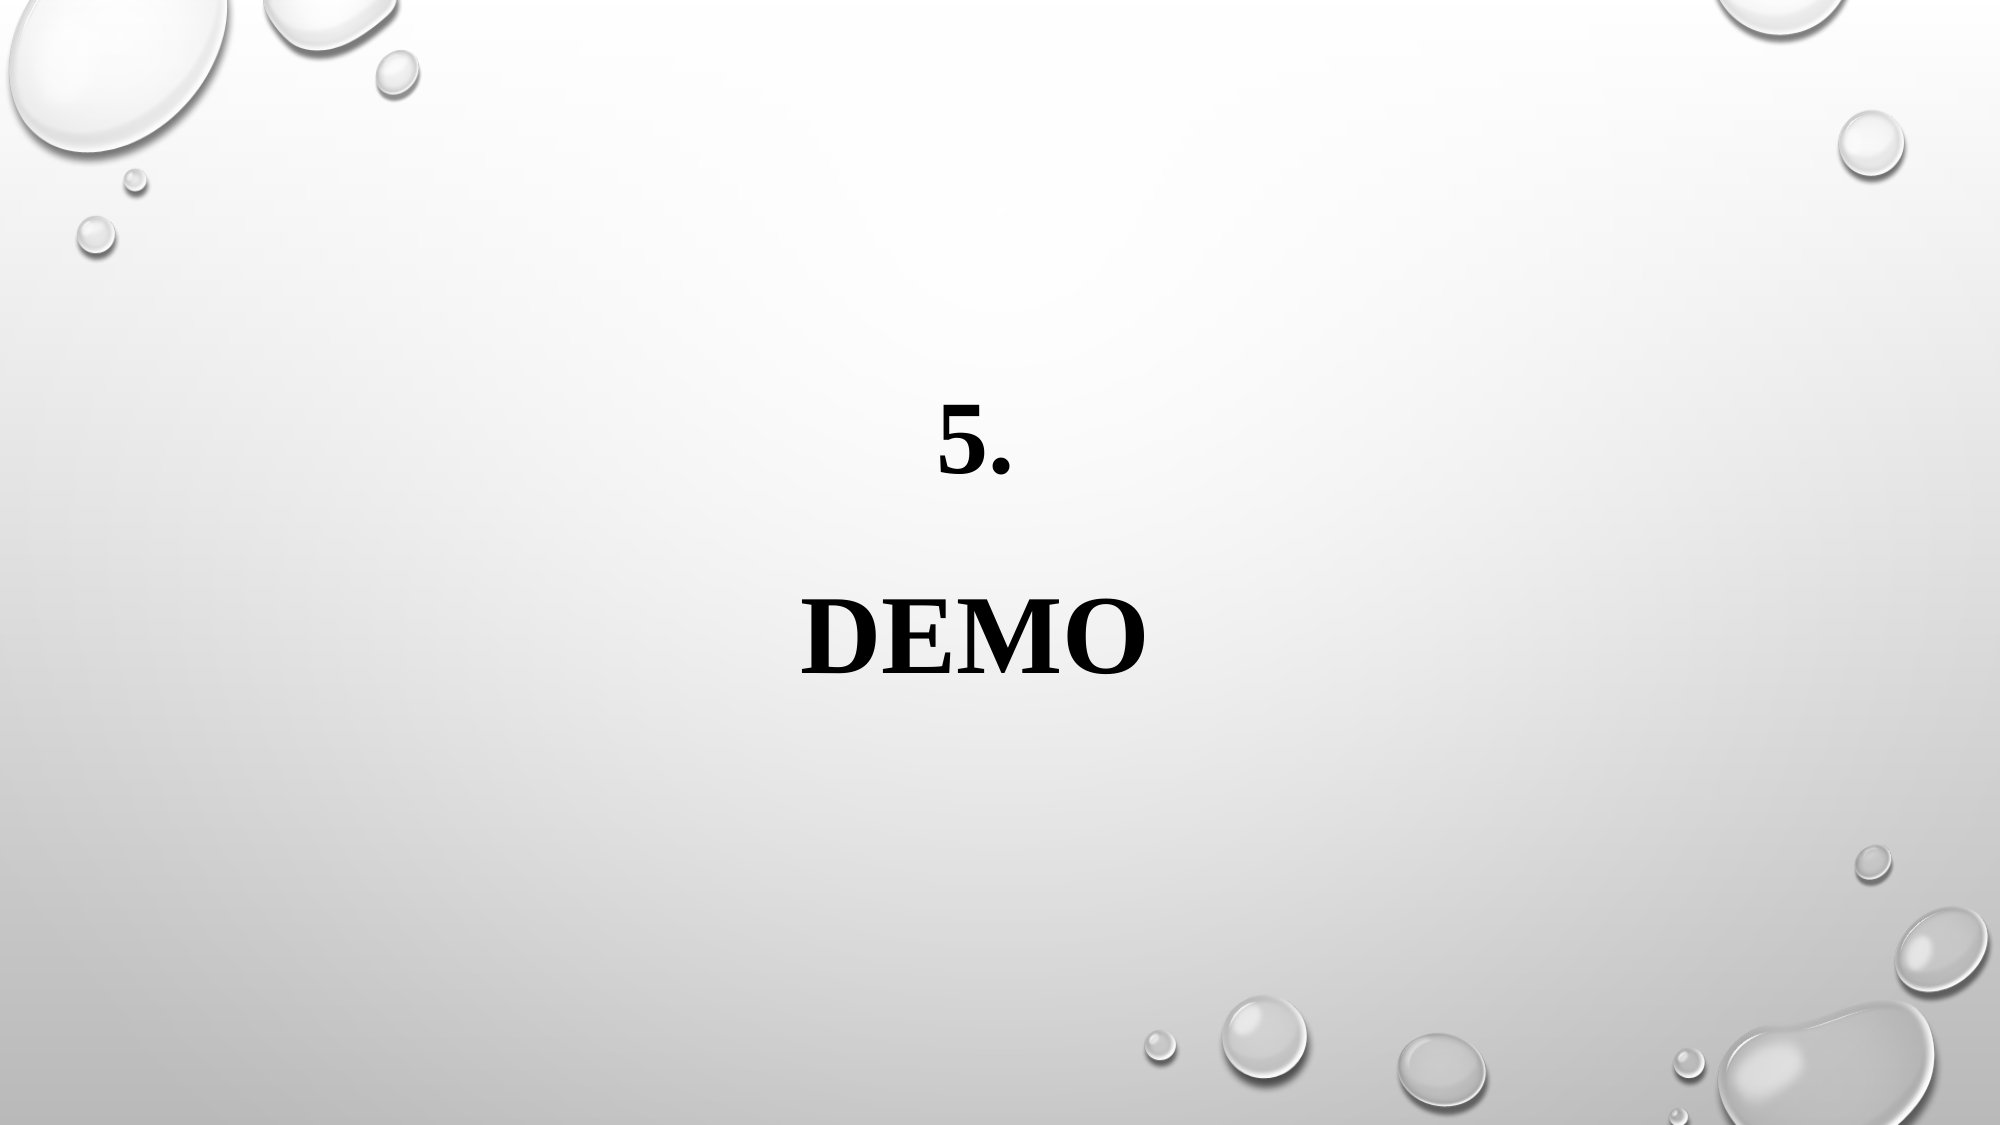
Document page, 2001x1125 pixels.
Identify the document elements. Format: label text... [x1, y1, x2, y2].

picture [0, 0, 2000, 1125]
text_box 5. demo [125, 257, 1826, 746]
